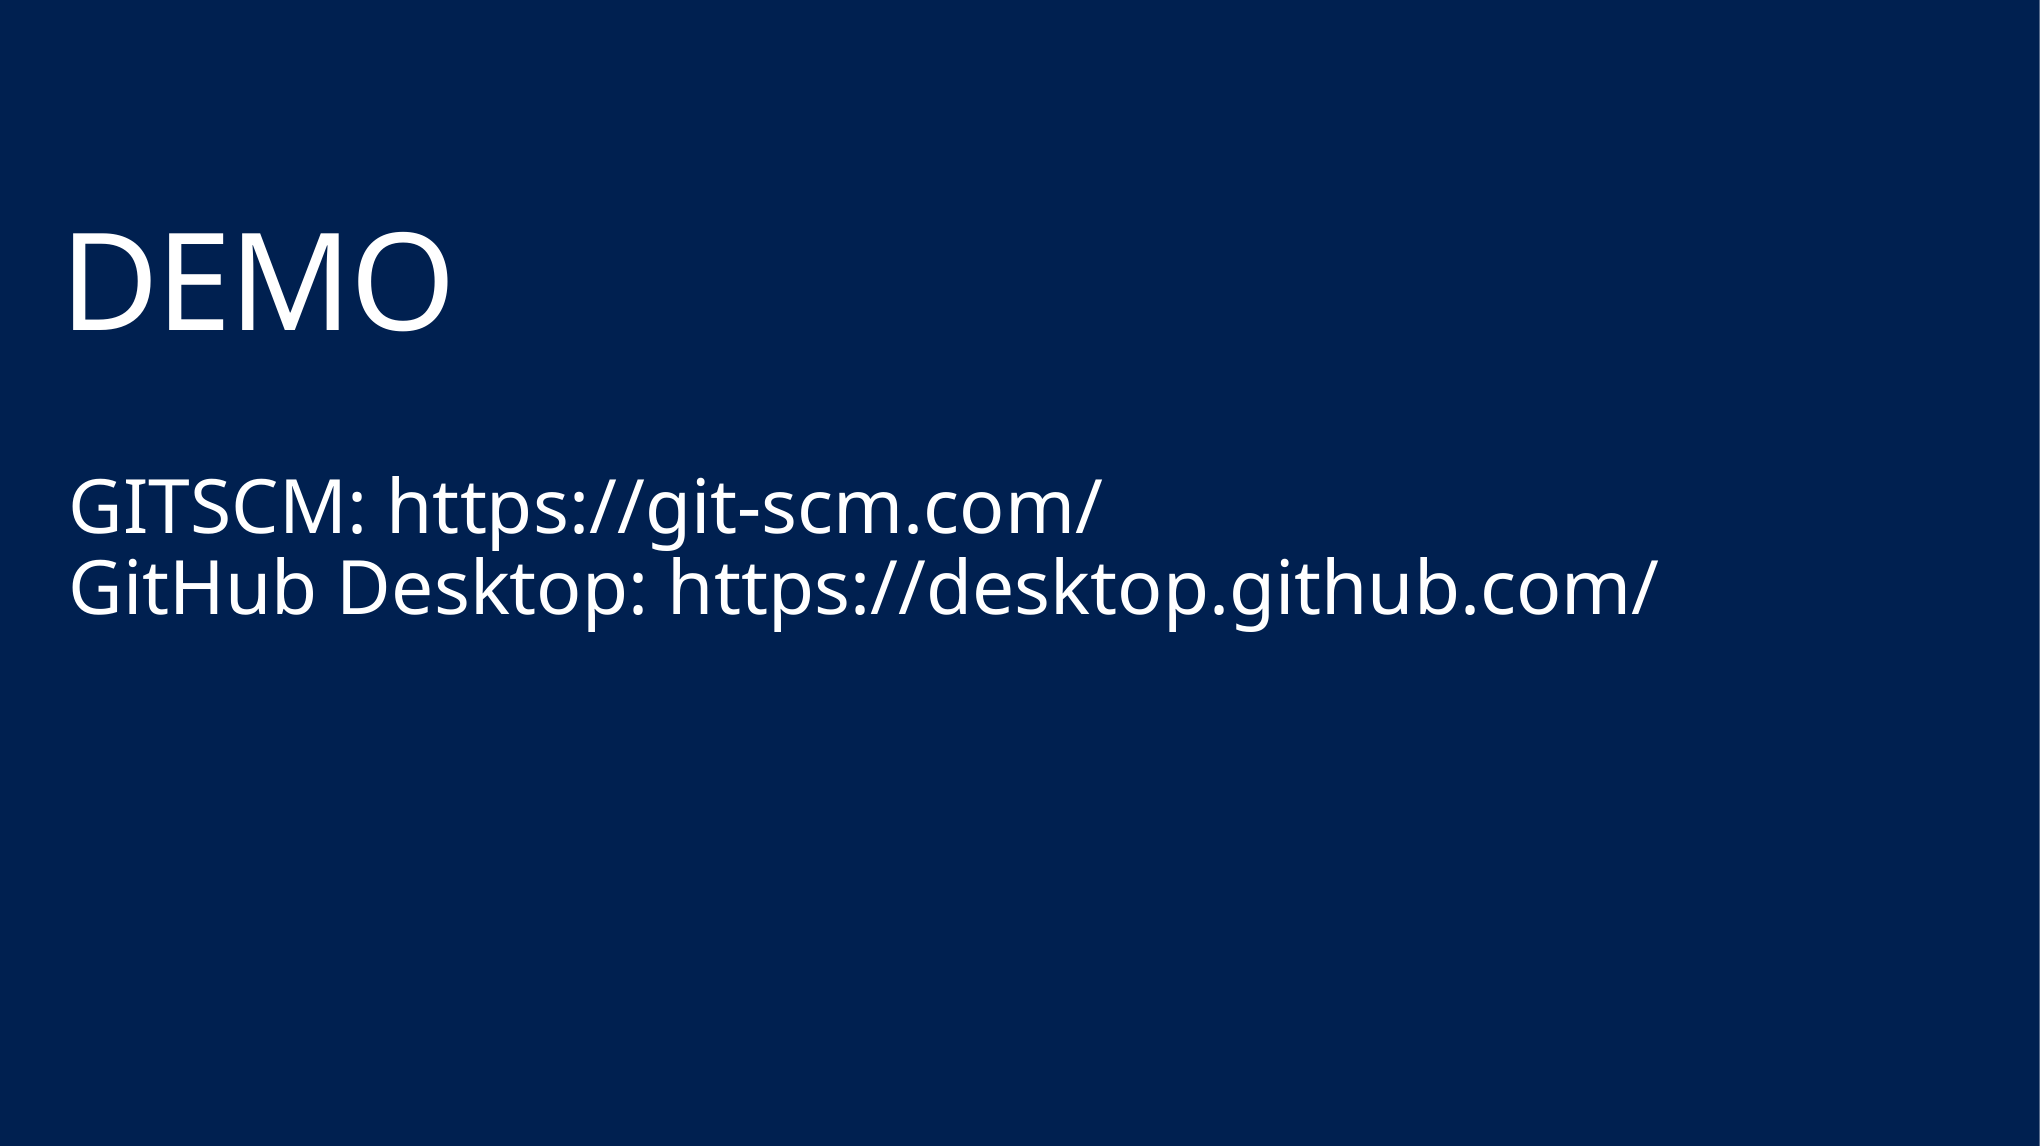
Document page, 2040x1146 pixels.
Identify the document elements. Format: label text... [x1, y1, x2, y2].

title DEMO [44, 197, 1696, 393]
list GITSCM: https://git-scm.com/ GitHub Desktop: https://desktop.github.com/ [44, 444, 1696, 702]
